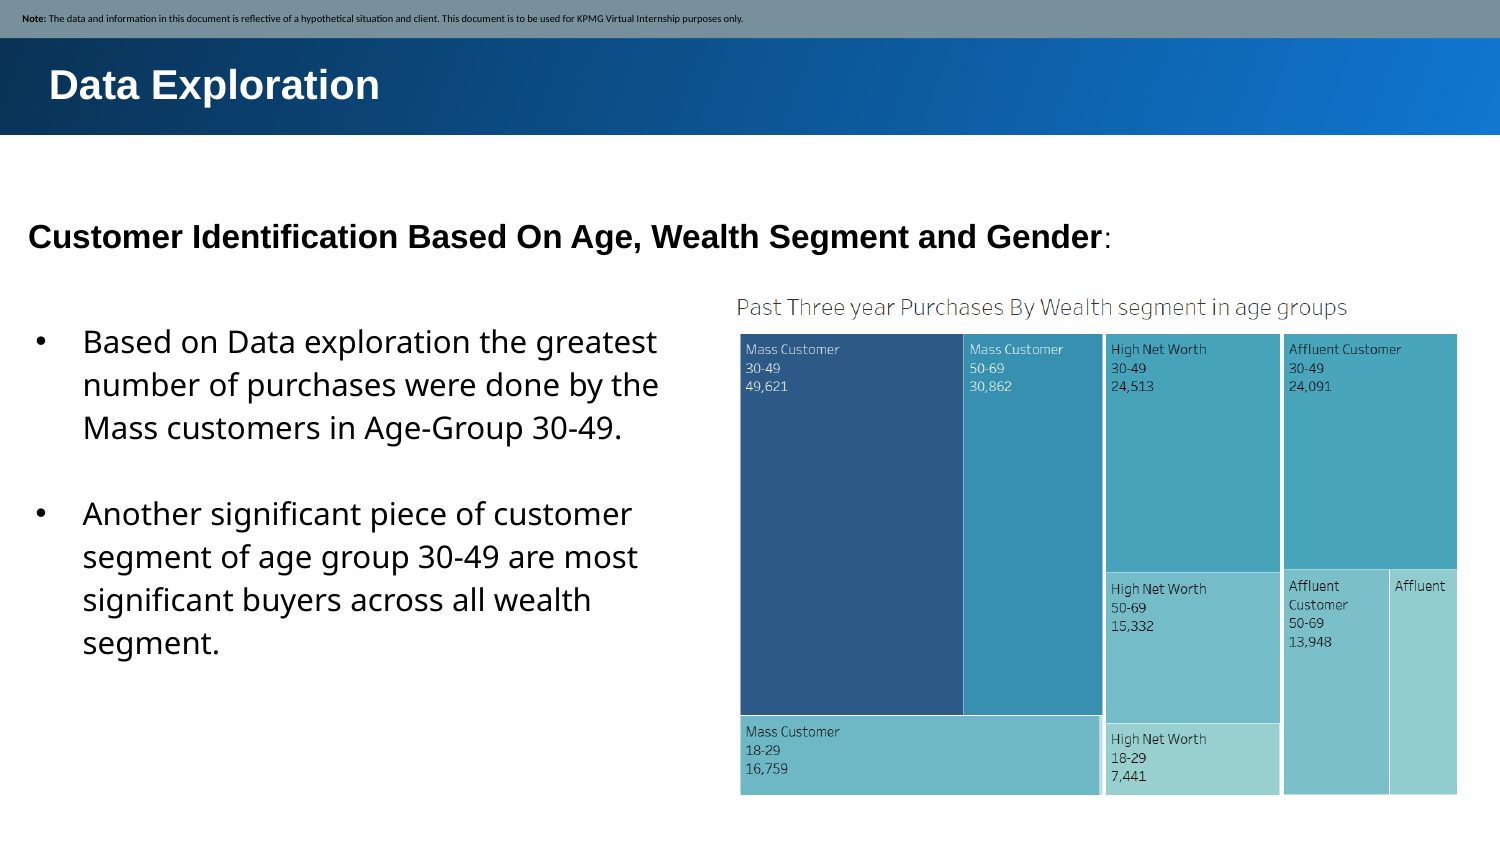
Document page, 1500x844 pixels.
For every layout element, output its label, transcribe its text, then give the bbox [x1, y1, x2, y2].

text_box Data Exploration [33, 43, 1439, 124]
text_box Based on Data exploration the greatest number of purchases were done by the Mass customers in Age-Group 30-49. Another significant piece of customer segment of age group 30-49 are most significant buyers across all wealth segment. [20, 301, 699, 676]
text_box Customer Identification Based On Age, Wealth Segment and Gender: [20, 207, 1364, 263]
picture [730, 286, 1480, 801]
text_box [0, 39, 1500, 135]
text_box Note: The data and information in this document is reflective of a hypothetical situation and client. This document is to be used for KPMG Virtual Internship purposes only. [0, 0, 1500, 39]
